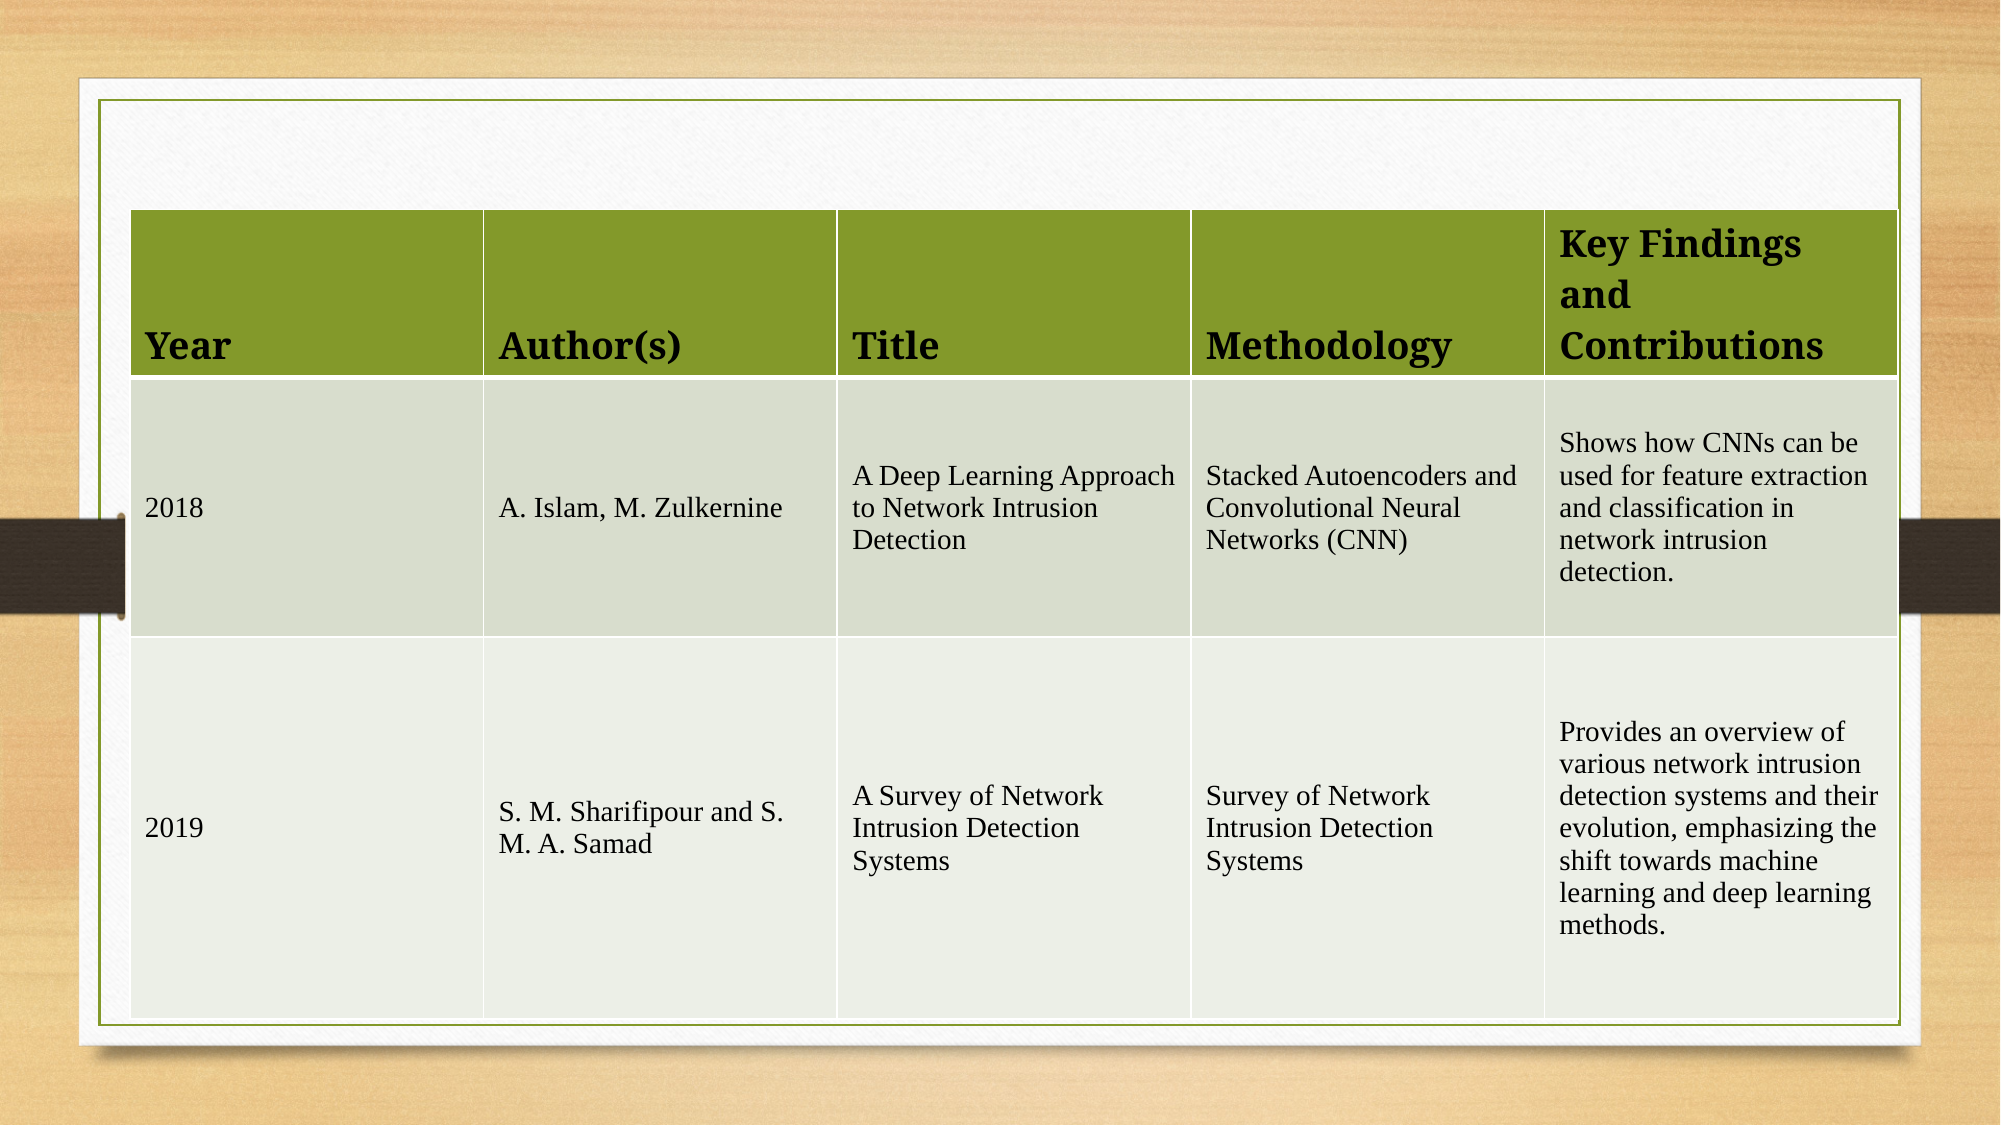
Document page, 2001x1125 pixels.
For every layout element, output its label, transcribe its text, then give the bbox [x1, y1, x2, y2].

table_cell Provides an overview of various network intrusion detection systems and their evolution, emphasizing the shift towards machine learning and deep learning methods. [1545, 638, 1897, 1018]
table_header Methodology [1192, 210, 1544, 375]
table_cell 2018 [131, 380, 483, 636]
table_header Year [131, 210, 483, 375]
table_header Key Findings and Contributions [1545, 210, 1897, 375]
table_cell S. M. Sharifipour and S. M. A. Samad [484, 638, 836, 1018]
table_header Title [838, 210, 1190, 375]
table_cell A. Islam, M. Zulkernine [484, 380, 836, 636]
table_cell A Deep Learning Approach to Network Intrusion Detection [838, 380, 1190, 636]
table_header Author(s) [484, 210, 836, 375]
table_cell Survey of Network Intrusion Detection Systems [1192, 638, 1544, 1018]
table_cell 2019 [131, 638, 483, 1018]
picture [0, 0, 2001, 1125]
table_cell A Survey of Network Intrusion Detection Systems [838, 638, 1190, 1018]
table_cell Stacked Autoencoders and Convolutional Neural Networks (CNN) [1192, 380, 1544, 636]
table_cell Shows how CNNs can be used for feature extraction and classification in network intrusion detection. [1545, 380, 1897, 636]
